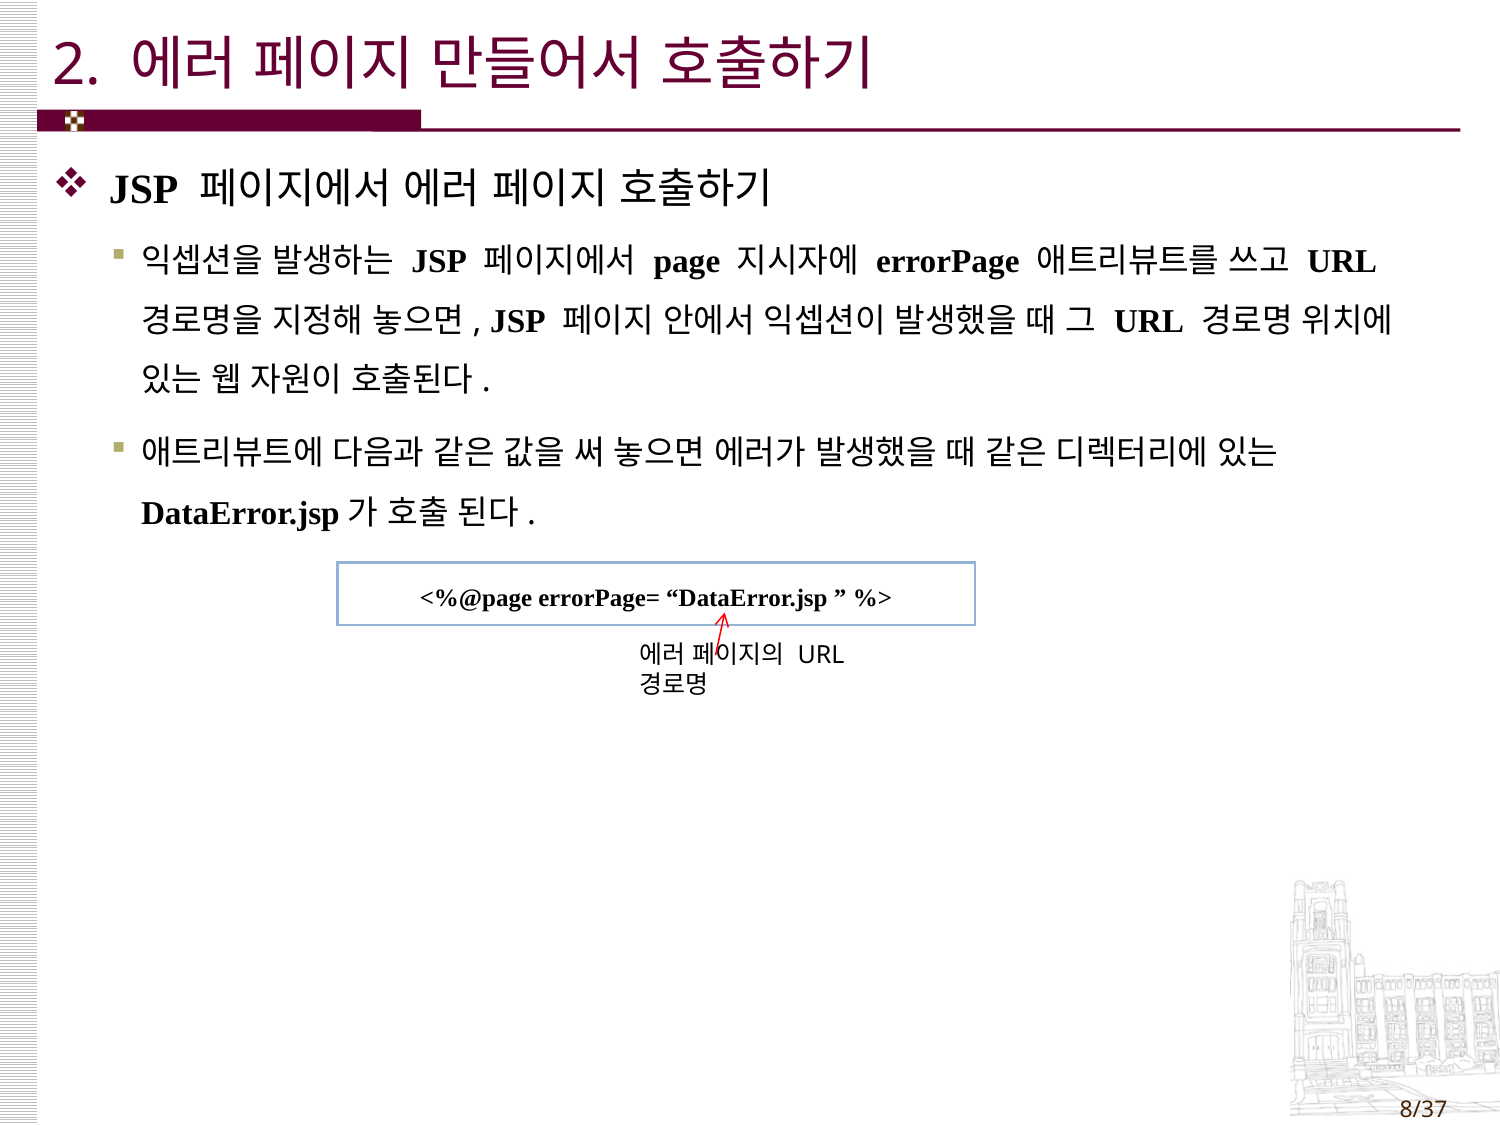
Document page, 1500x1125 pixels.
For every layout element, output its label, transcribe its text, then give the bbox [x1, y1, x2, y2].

text_box 에러 페이지의 URL 경로명 [623, 648, 914, 690]
title 2. 에러 페이지 만들어서 호출하기 [36, 13, 1426, 109]
picture [65, 111, 84, 131]
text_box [698, 628, 742, 639]
table_header <%@page errorPage= “DataError.jsp ” %> [339, 564, 974, 624]
list JSP 페이지에서 에러 페이지 호출하기 익셉션을 발생하는 JSP 페이지에서 page 지시자에 errorPage 애트리뷰트를 쓰고 URL 경로명을 지정해 놓으면, JSP 페이지 안에서 익셉션이 발생했을 때 그 URL 경로명 위치에 있는 웹 자원이 호출된다. 애트리뷰트에 다음과 같은 값을 써 놓으면 에러가 발생했을 때 같은 디렉터리에 있는 DataError.jsp가 호출 된다. [37, 154, 1463, 1093]
picture [1290, 874, 1500, 1125]
